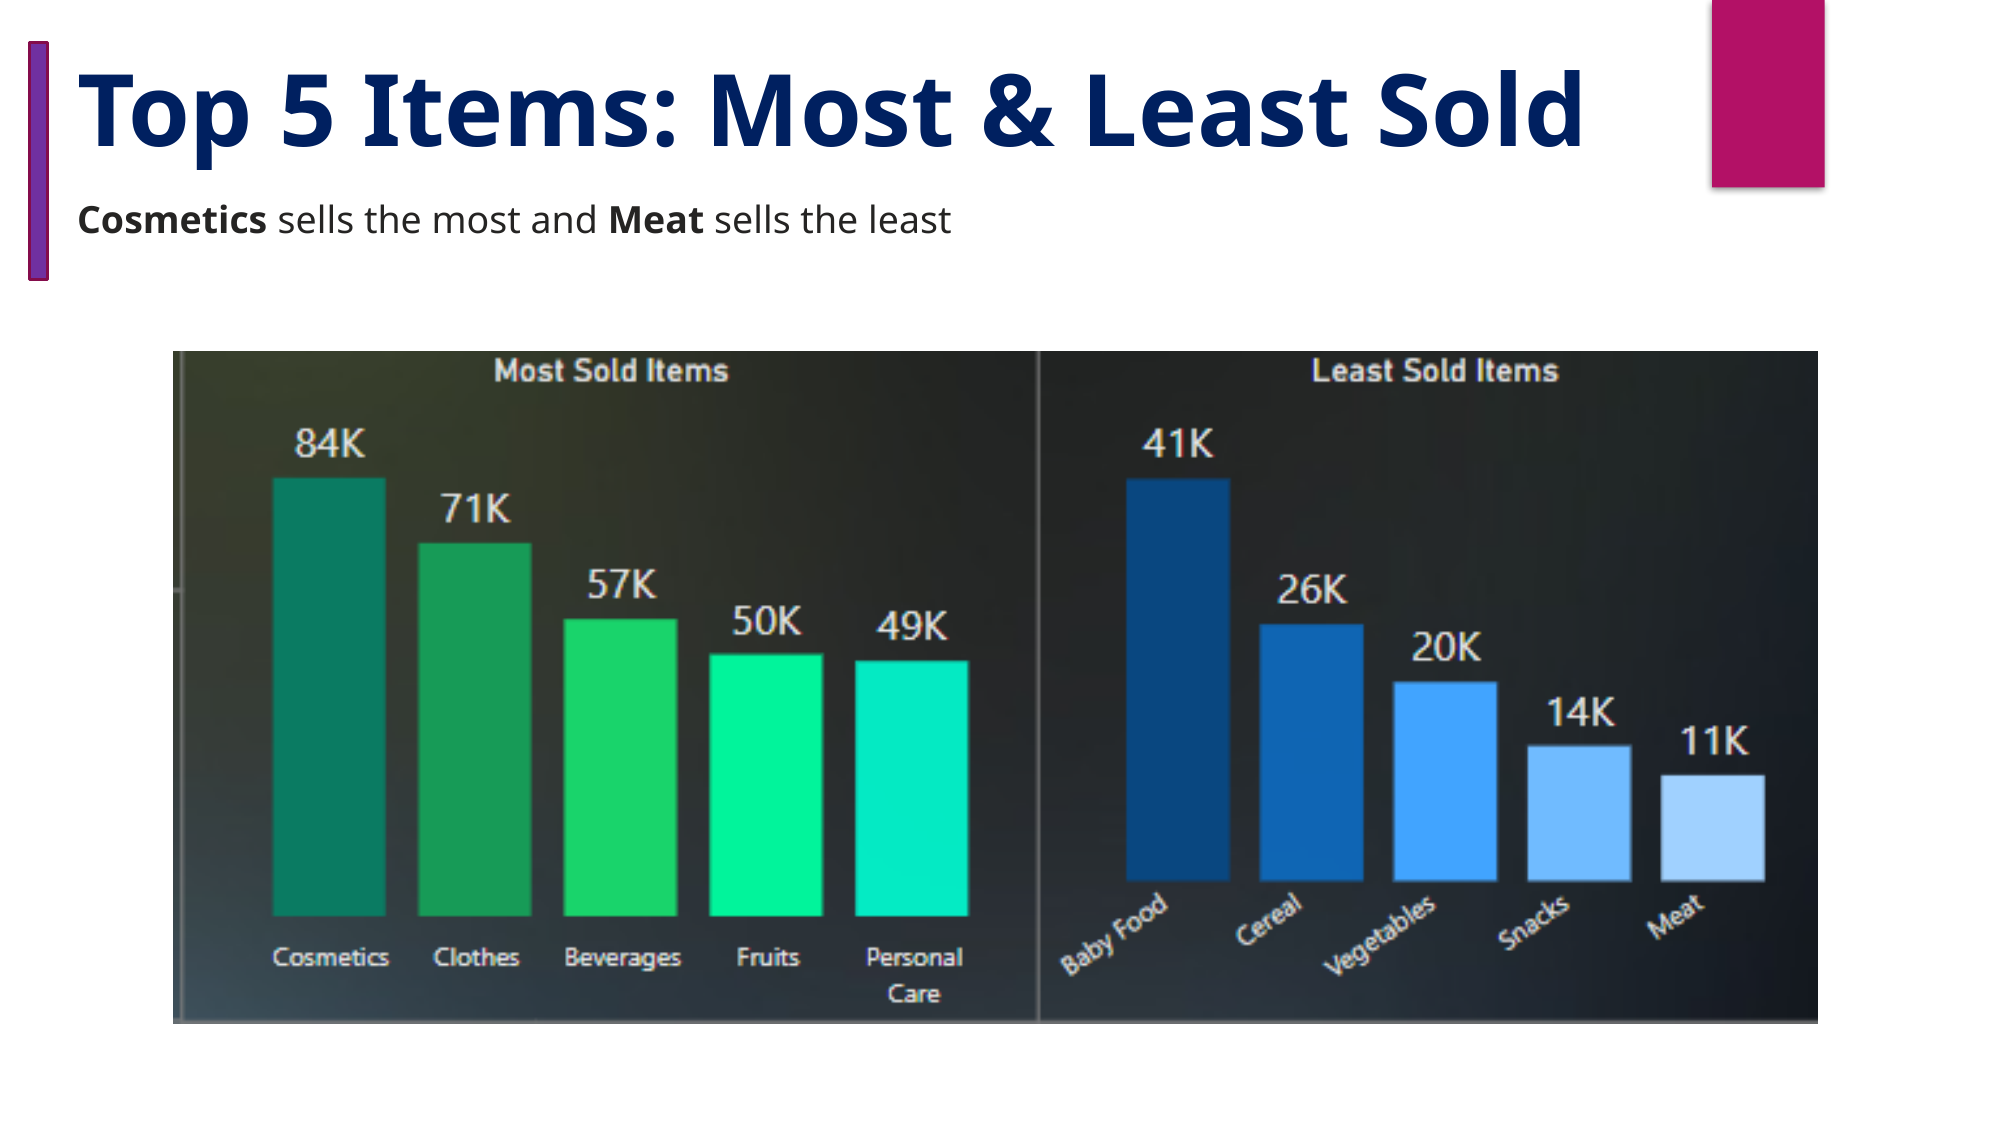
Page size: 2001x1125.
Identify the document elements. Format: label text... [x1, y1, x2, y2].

picture [172, 351, 1818, 1024]
text_box Top 5 Items: Most & Least Sold [77, 46, 1969, 167]
text_box Cosmetics sells the most and Meat sells the least [77, 195, 1914, 241]
text_box [28, 41, 49, 281]
